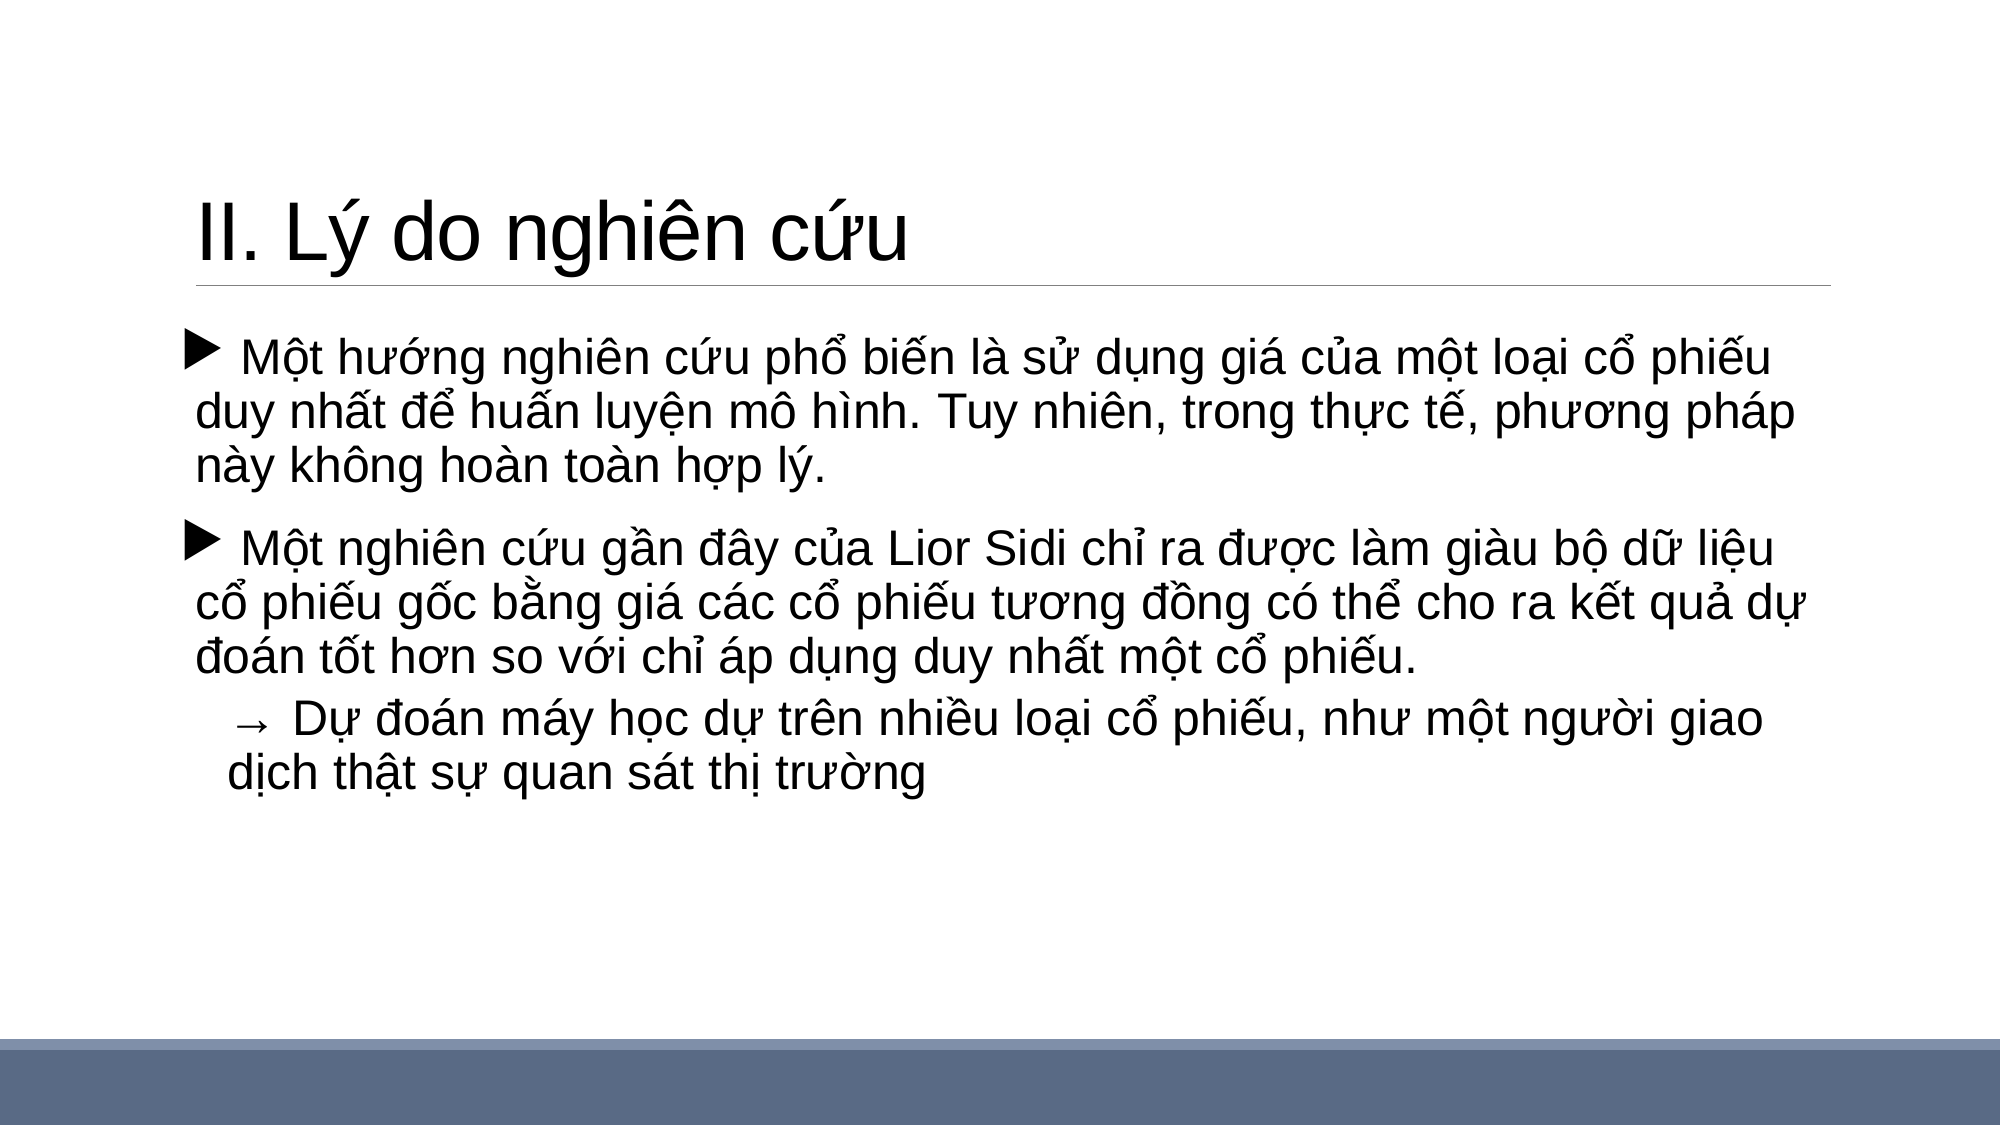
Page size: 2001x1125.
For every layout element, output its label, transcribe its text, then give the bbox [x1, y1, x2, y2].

list Một hướng nghiên cứu phổ biến là sử dụng giá của một loại cổ phiếu duy nhất để huấn luyện mô hình. Tuy nhiên, trong thực tế, phương pháp này không hoàn toàn hợp lý. Một nghiên cứu gần đây của Lior Sidi chỉ ra được làm giàu bộ dữ liệu cổ phiếu gốc bằng giá các cổ phiếu tương đồng có thể cho ra kết quả dự đoán tốt hơn so với chỉ áp dụng duy nhất một cổ phiếu. → Dự đoán máy học dự trên nhiều loại cổ phiếu, như một người giao dịch thật sự quan sát thị trường [180, 323, 1830, 963]
title II. Lý do nghiên cứu [180, 47, 1830, 285]
